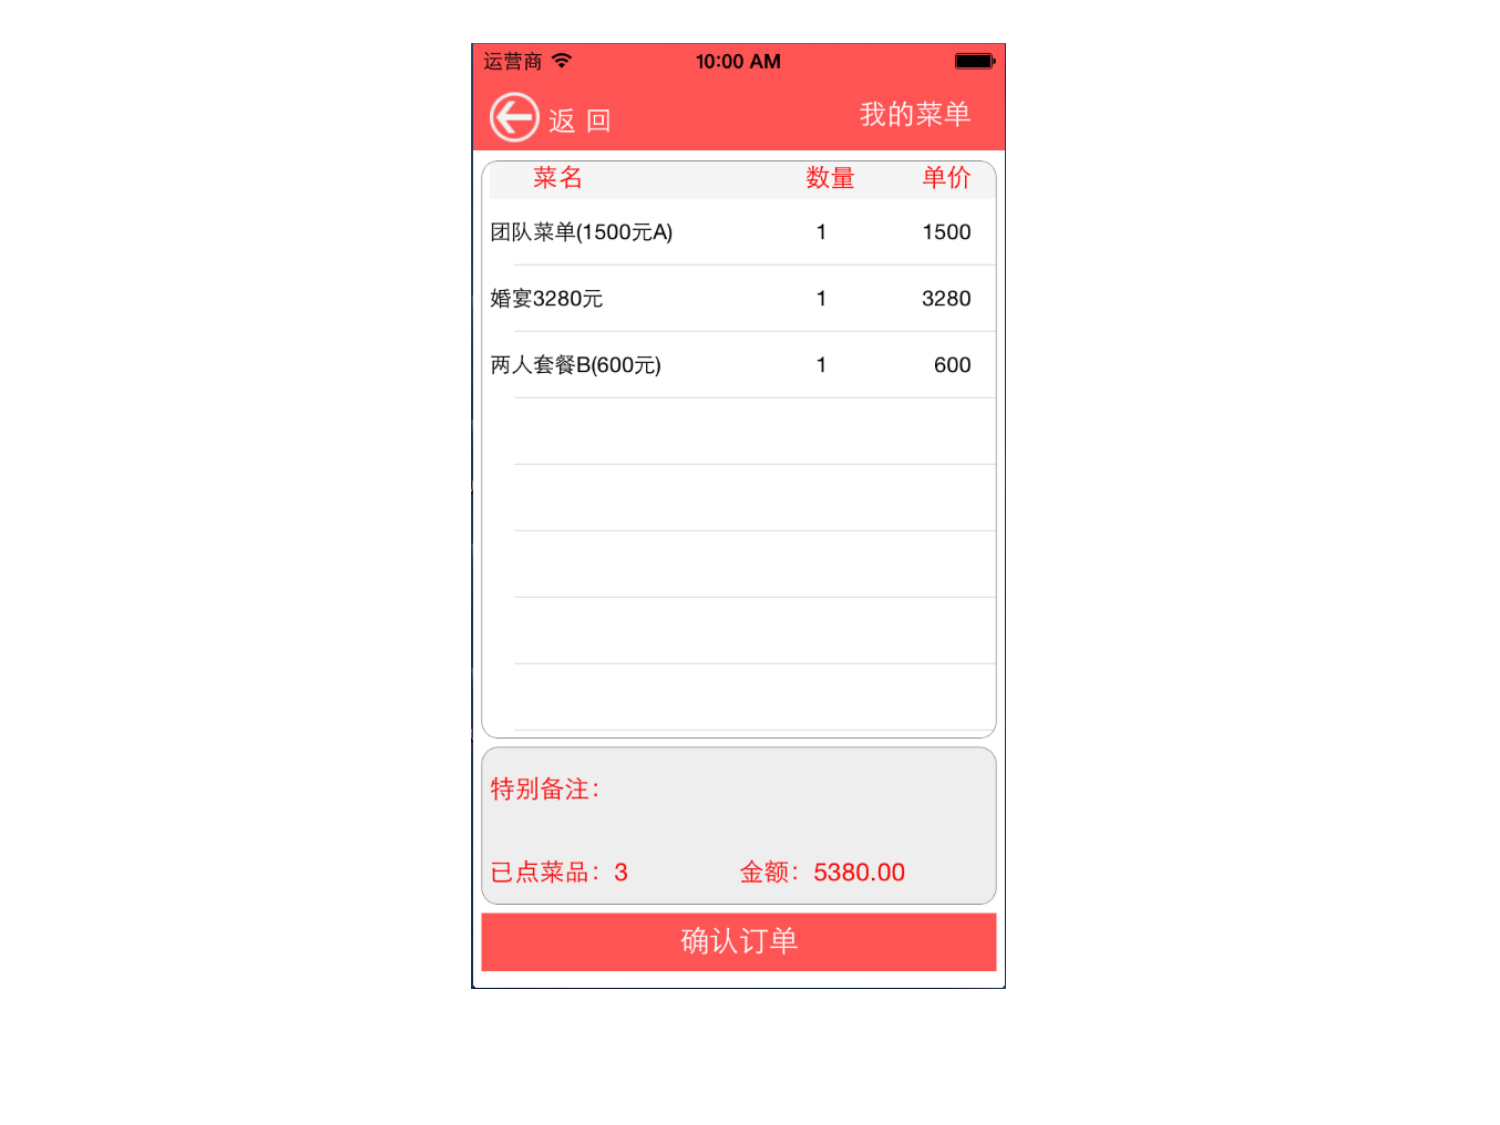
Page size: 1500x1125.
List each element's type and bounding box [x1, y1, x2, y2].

picture [470, 43, 1006, 990]
